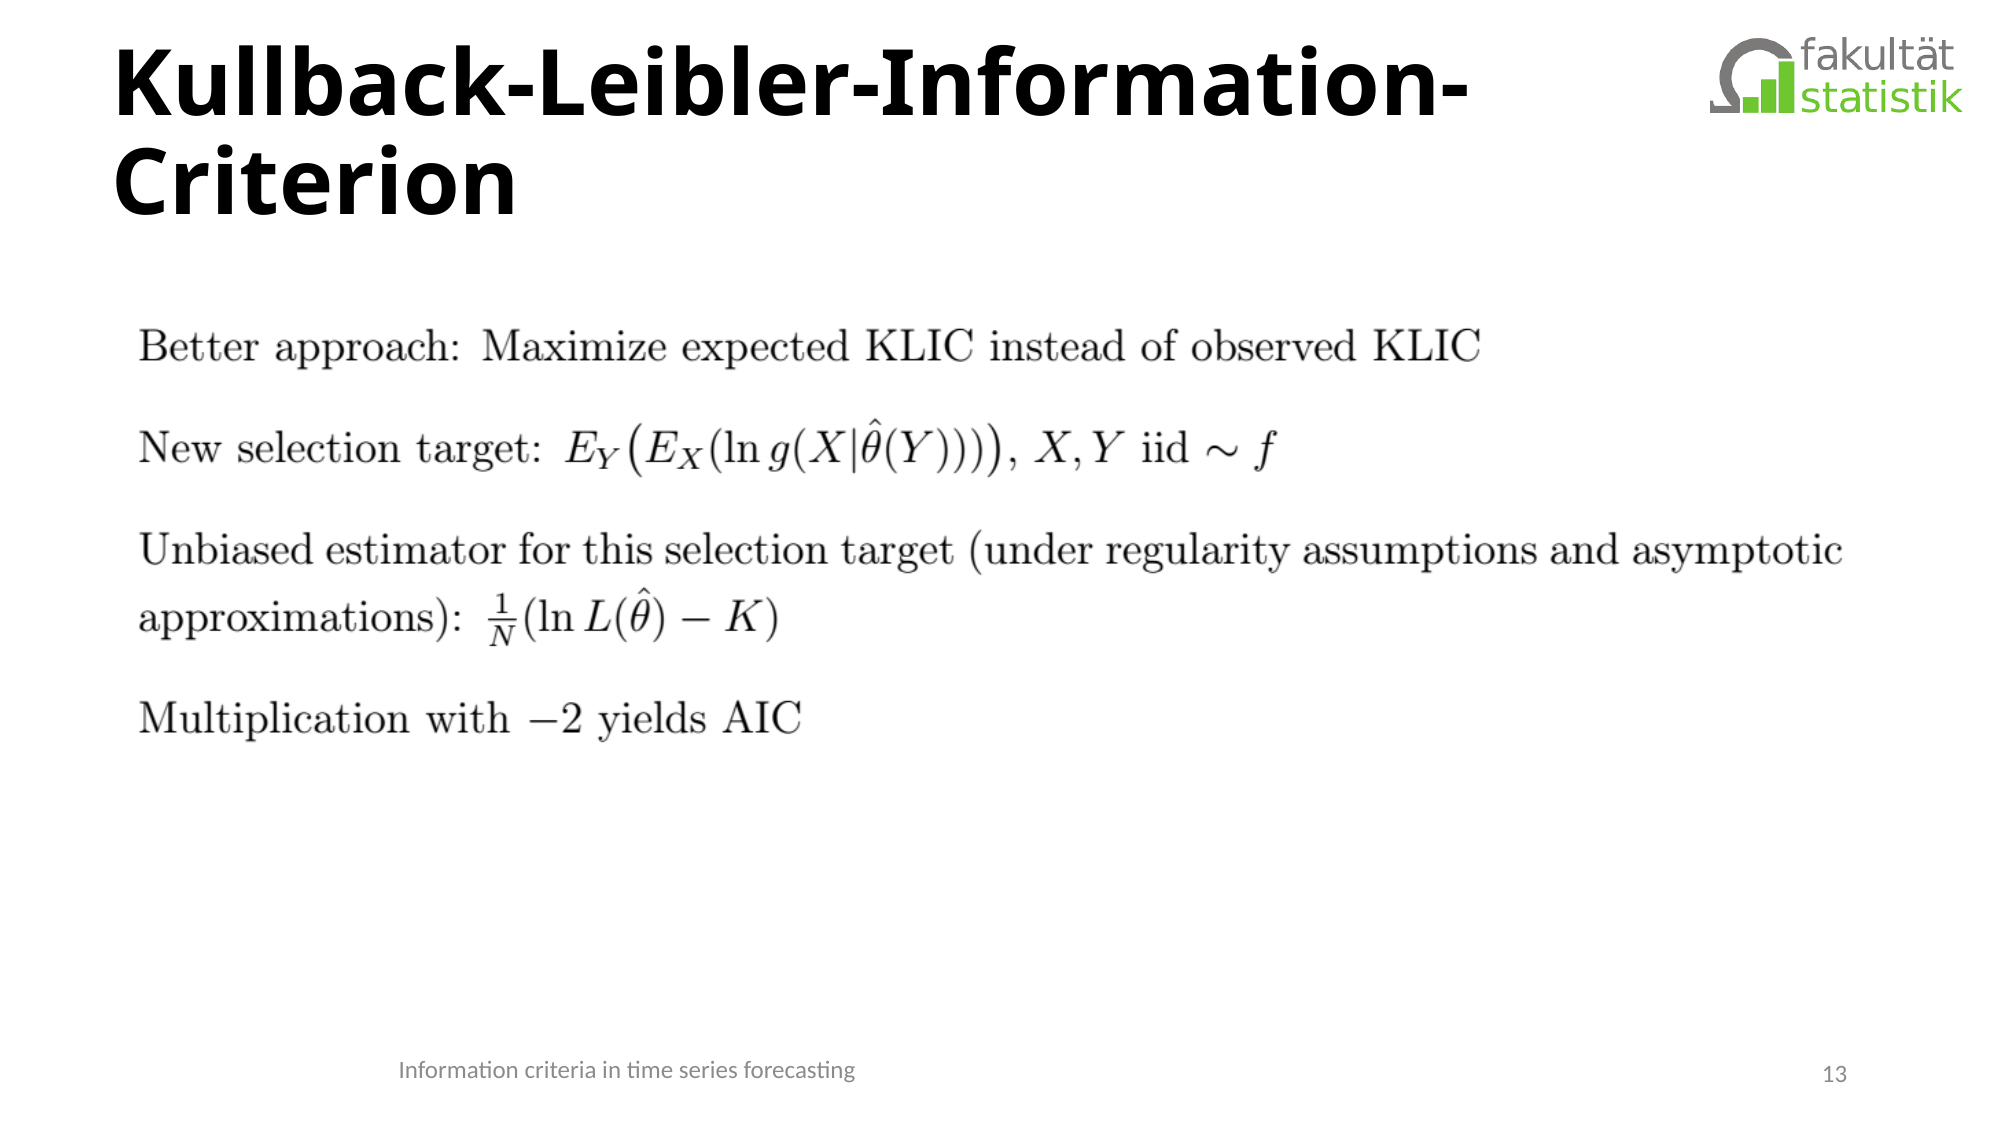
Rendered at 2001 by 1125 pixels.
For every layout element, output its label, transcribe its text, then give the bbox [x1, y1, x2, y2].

picture [96, 285, 1874, 767]
picture [1710, 37, 1963, 114]
title Kullback-Leibler-Information-Criterion [96, 26, 1507, 244]
footer Information criteria in time series forecasting [111, 1038, 1145, 1099]
slide_number 13 [1412, 1042, 1863, 1103]
